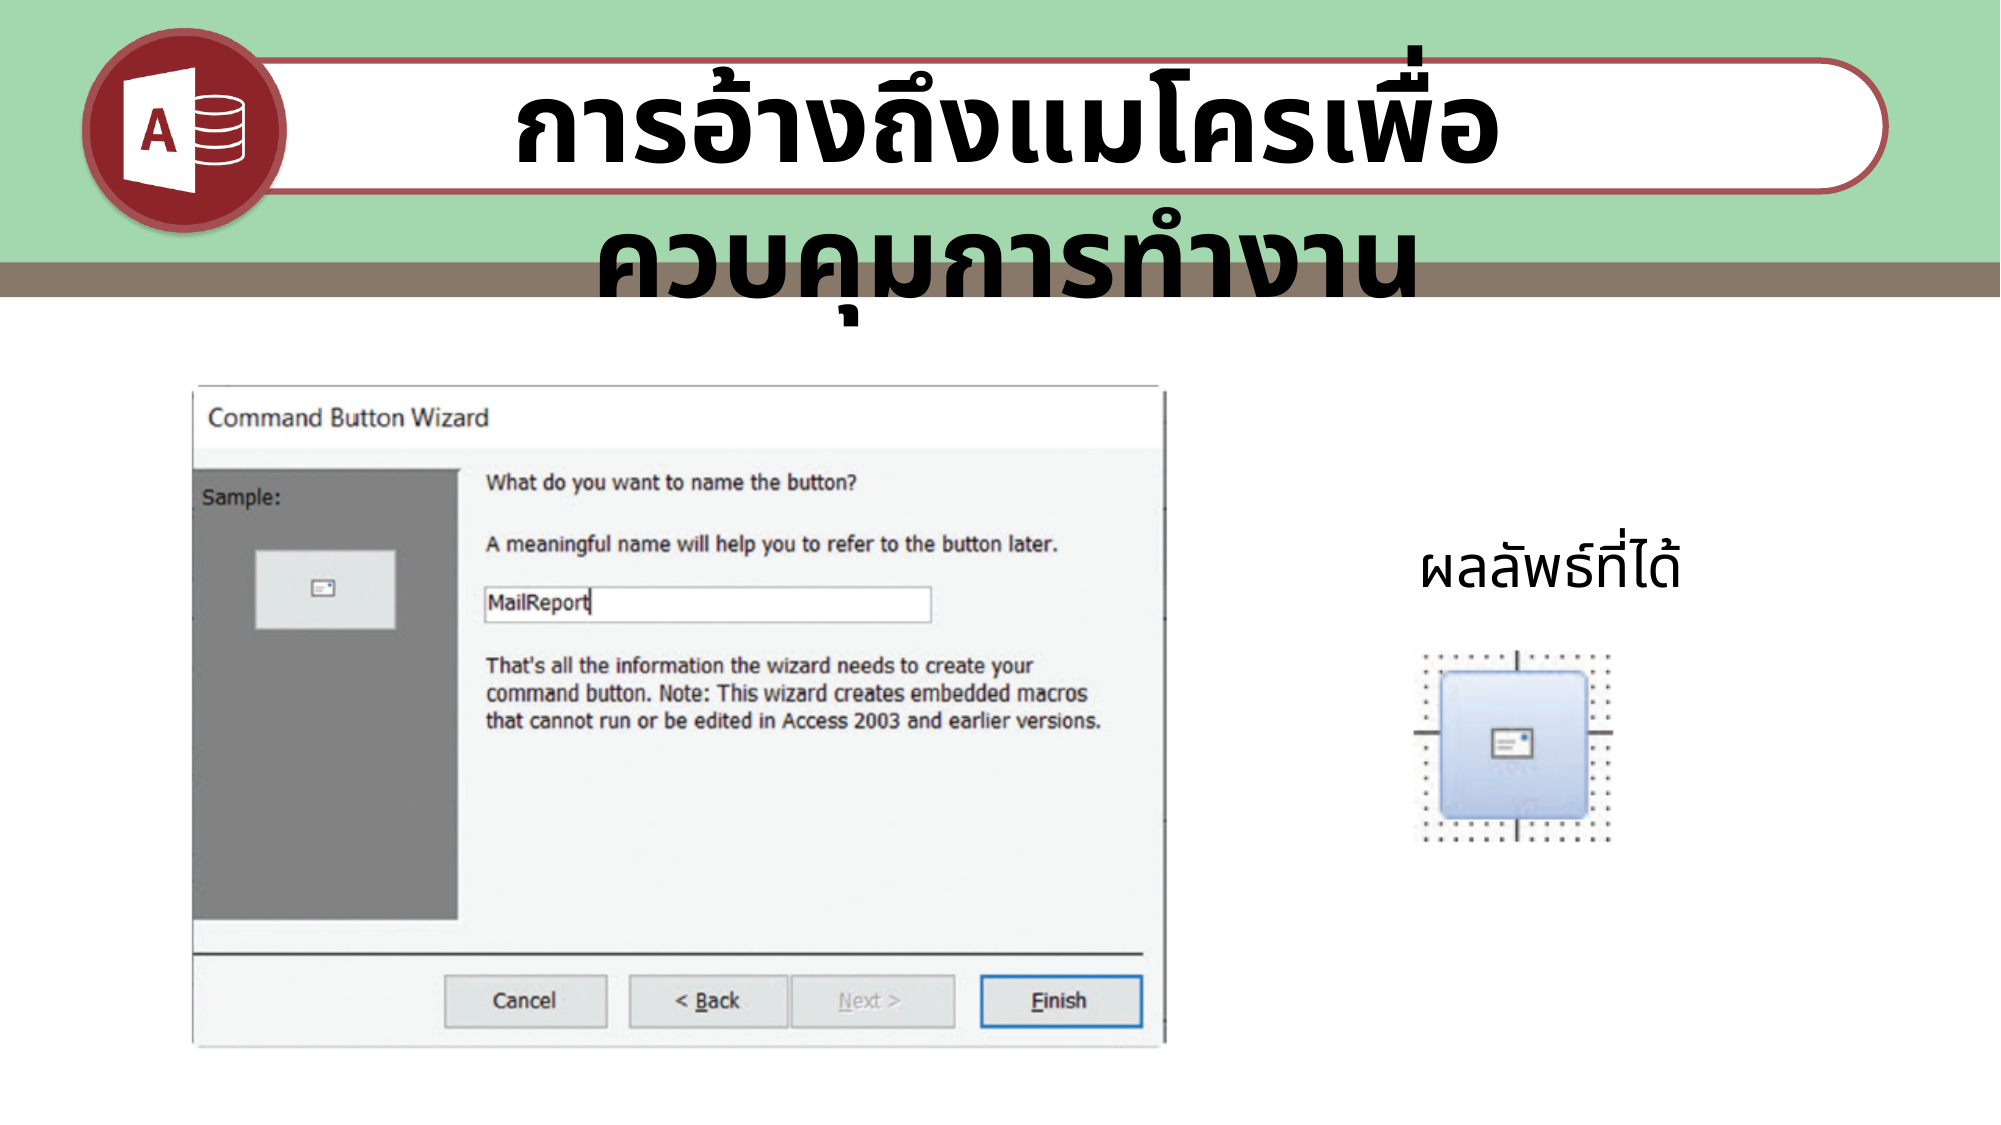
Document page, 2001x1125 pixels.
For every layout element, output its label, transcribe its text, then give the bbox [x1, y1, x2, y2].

text_box [0, 0, 2000, 263]
text_box [0, 263, 699, 298]
text_box [697, 263, 748, 298]
text_box [916, 263, 1095, 298]
text_box [1387, 263, 2000, 298]
text_box [1376, 263, 1398, 283]
text_box [1097, 263, 1374, 298]
picture [1381, 620, 1658, 869]
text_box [67, 13, 1886, 247]
text_box [747, 263, 769, 285]
text_box ผลลัพธ์ที่ได้ [1253, 521, 1713, 607]
text_box [892, 263, 914, 283]
text_box [768, 263, 903, 298]
picture [161, 376, 1189, 1059]
